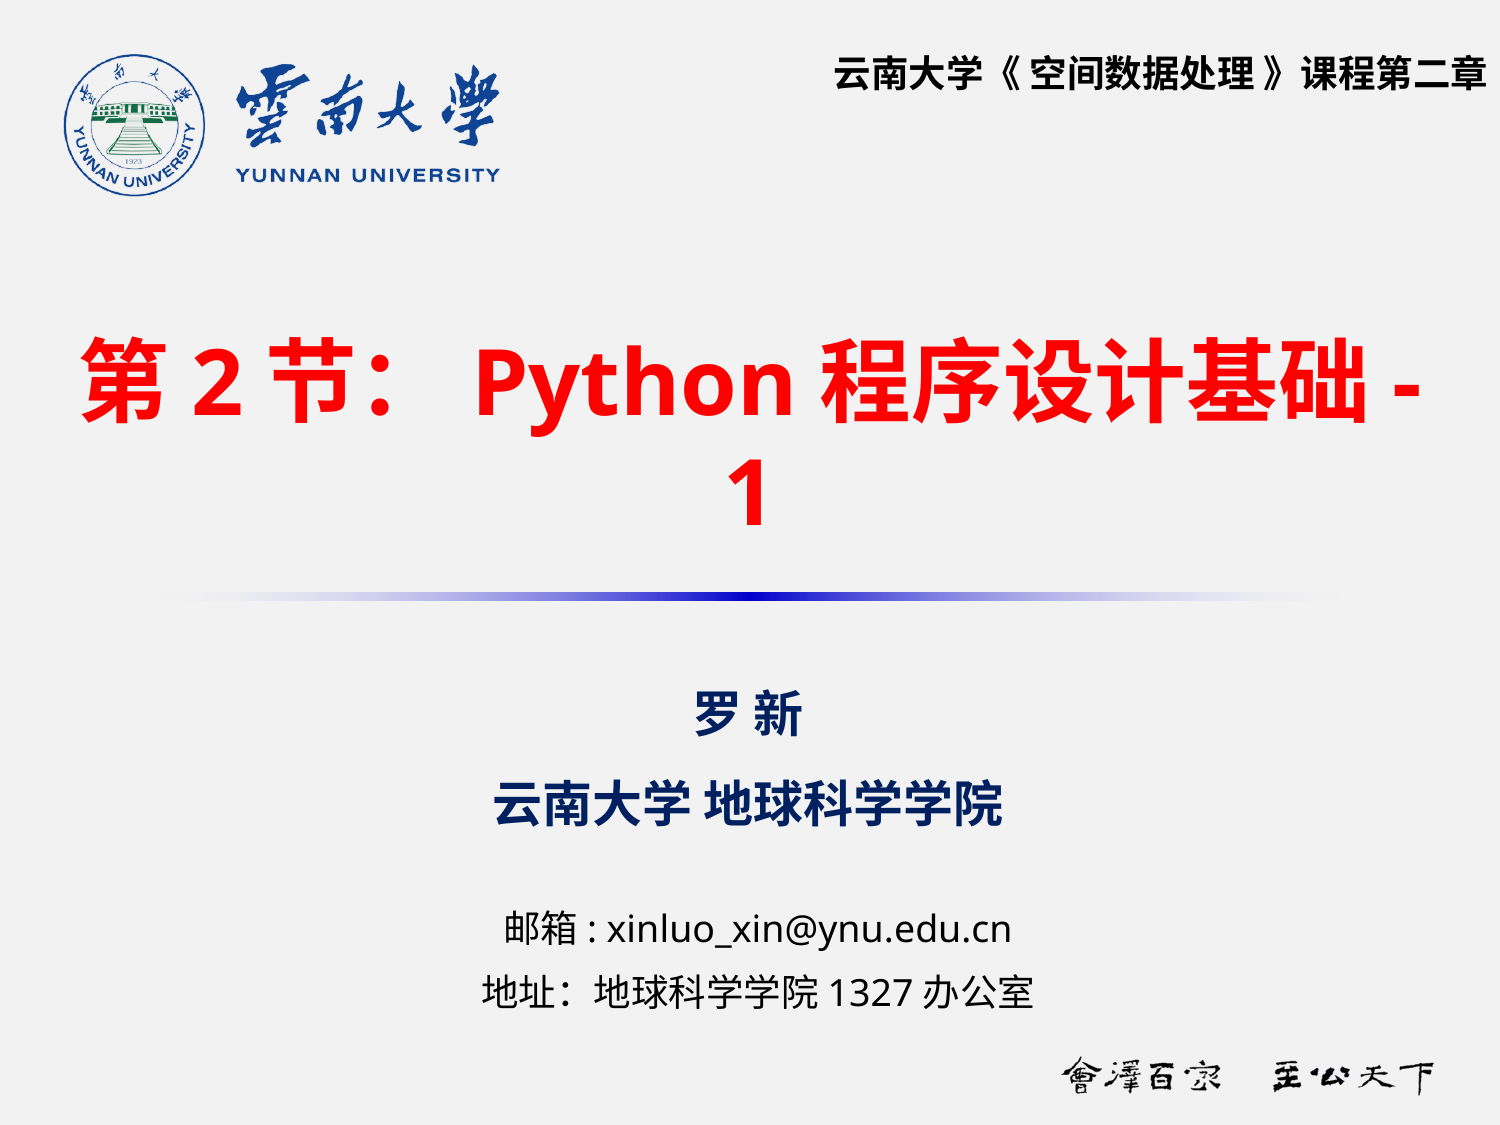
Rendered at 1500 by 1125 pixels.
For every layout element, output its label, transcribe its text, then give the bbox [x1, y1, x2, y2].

picture [52, 39, 523, 207]
text_box 邮箱: xinluo_xin@ynu.edu.cn 地址：地球科学学院1327办公室 [50, 897, 1466, 1022]
text_box 罗 新 云南大学 地球科学学院 [25, 644, 1471, 882]
text_box 云南大学《 空间数据处理 》课程第二章 [818, 42, 1500, 103]
picture [1010, 1026, 1500, 1125]
text_box 第2节：Python程序设计基础-1 [52, 276, 1447, 591]
text_box [129, 592, 1370, 601]
